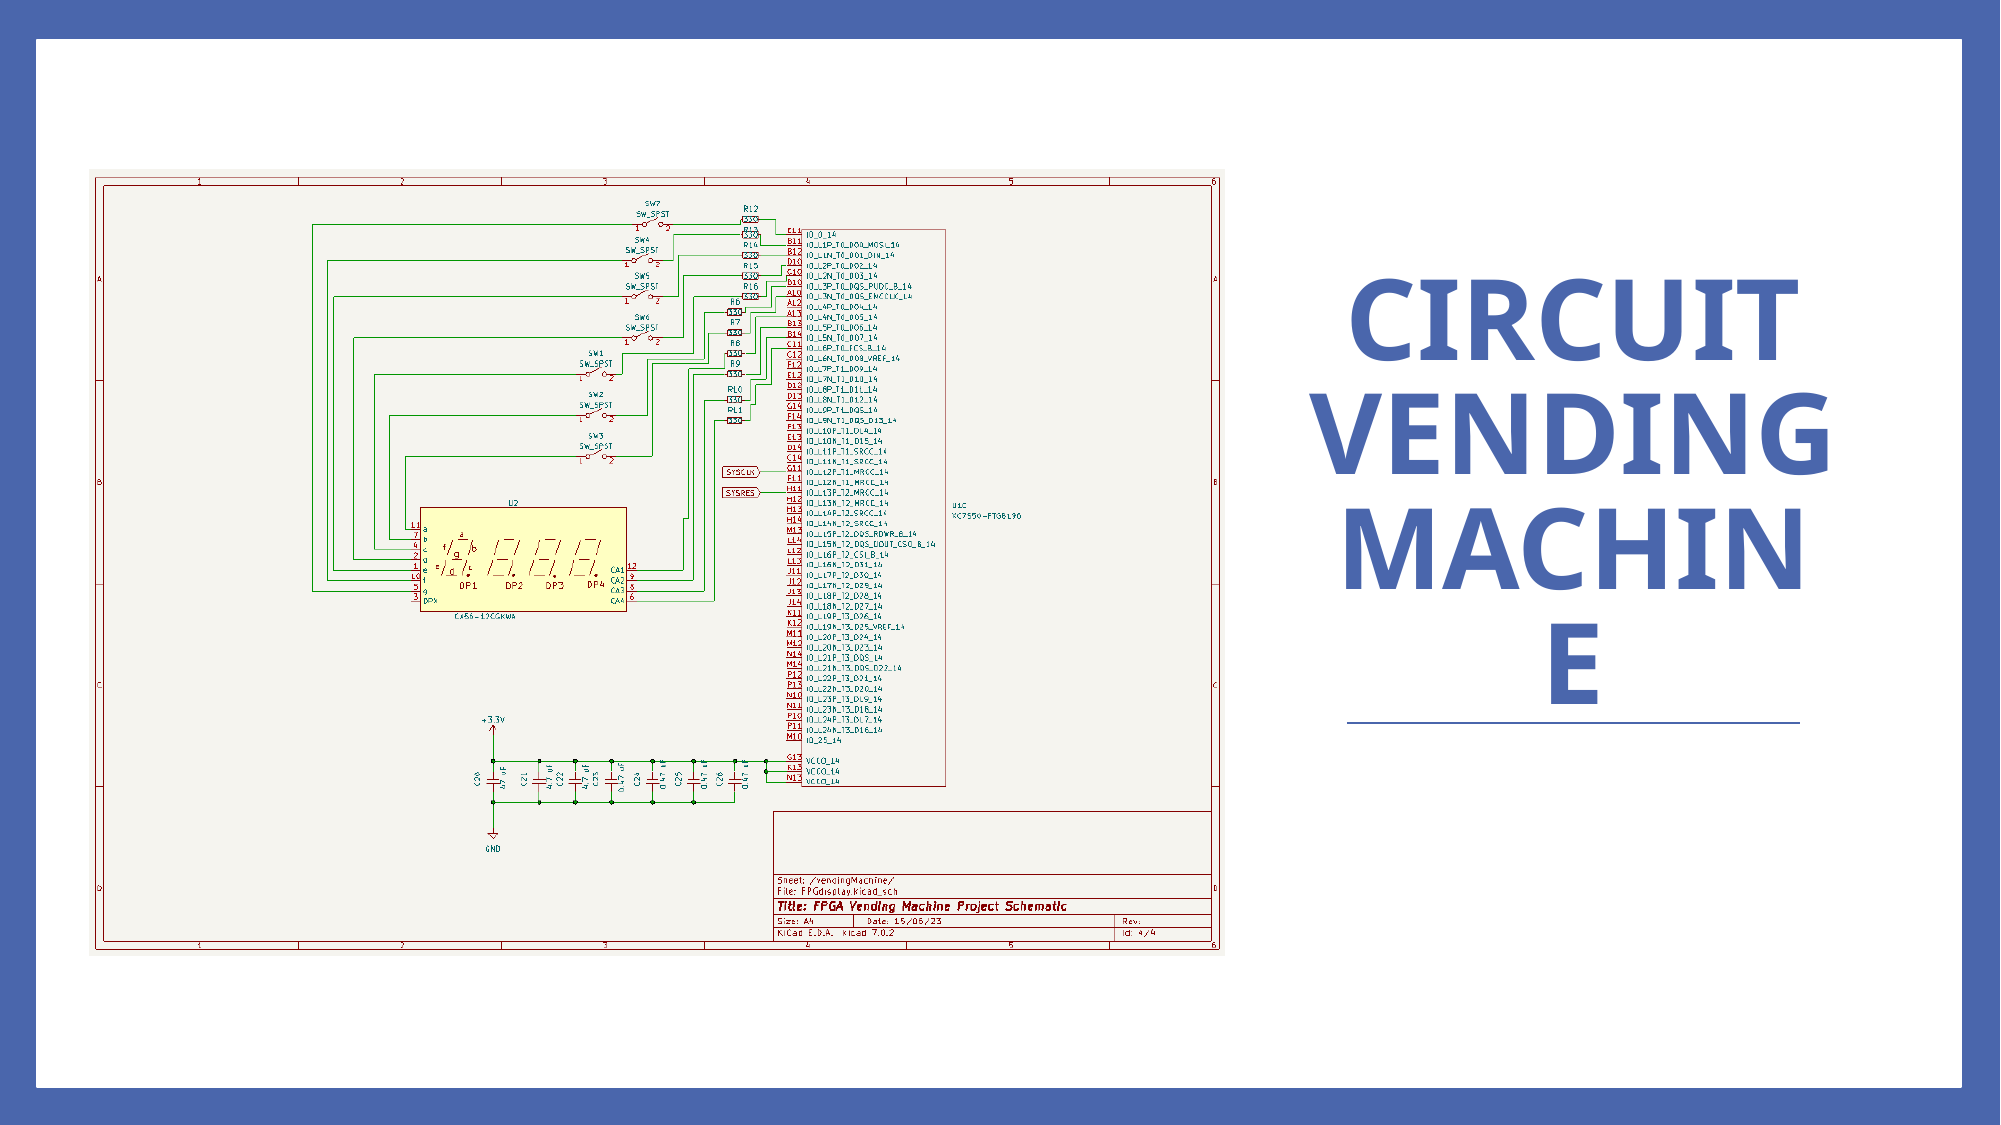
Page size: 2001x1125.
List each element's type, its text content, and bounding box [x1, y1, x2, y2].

text_box [36, 39, 1962, 1088]
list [89, 169, 1225, 956]
title Circuit Vending Machine [1291, 140, 1855, 735]
